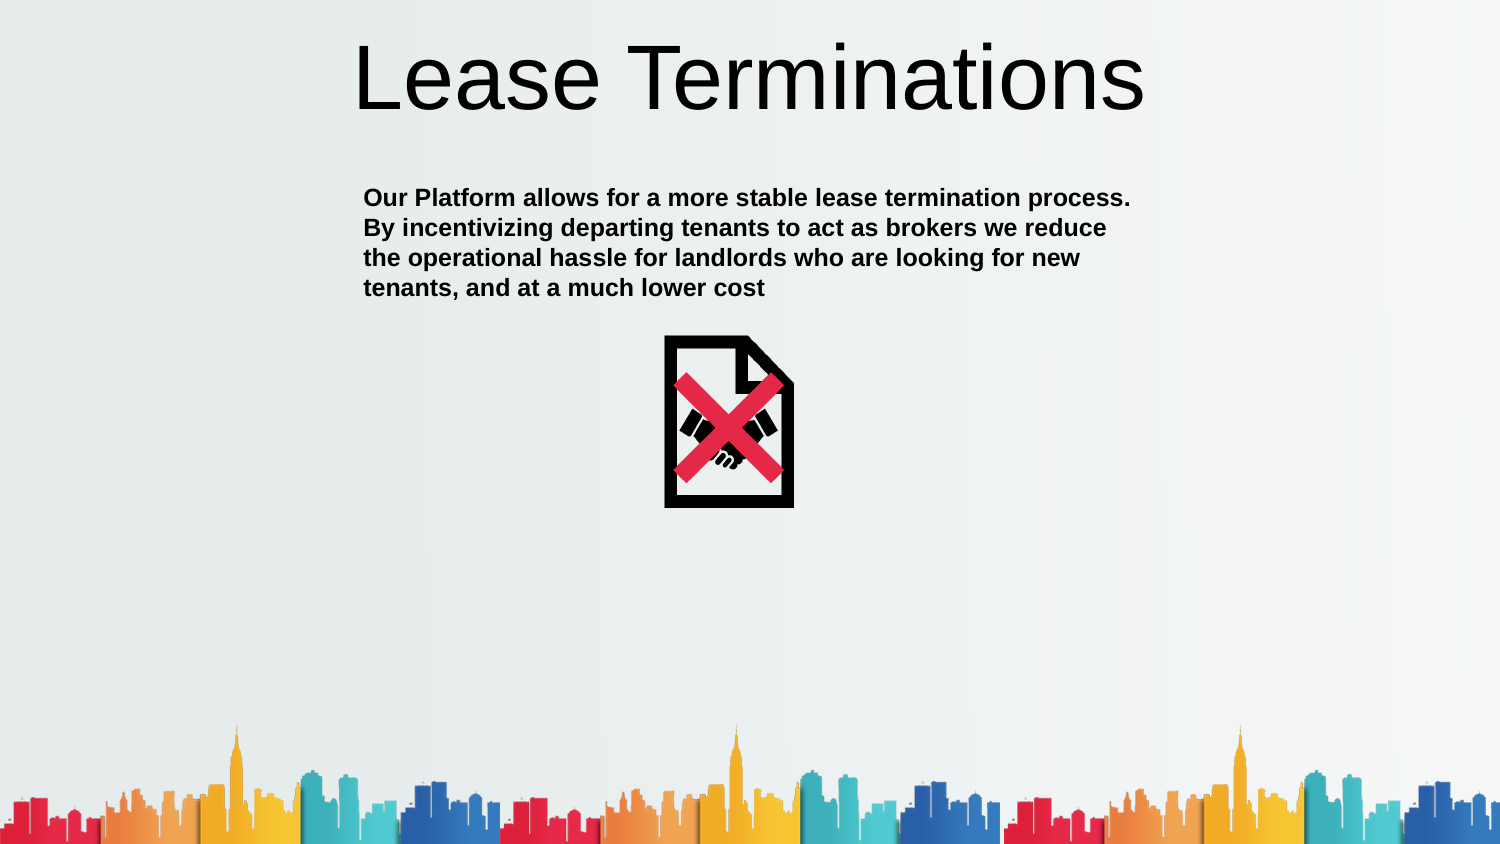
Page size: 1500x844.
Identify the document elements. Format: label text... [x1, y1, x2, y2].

title Lease Terminations [0, 0, 1500, 145]
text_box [629, 318, 830, 525]
text_box Our Platform allows for a more stable lease termination process. By incentivizing departing tenants to act as brokers we reduce the operational hassle for landlords who are looking for new tenants, and at a much lower cost [348, 173, 1152, 310]
picture [0, 145, 1500, 844]
